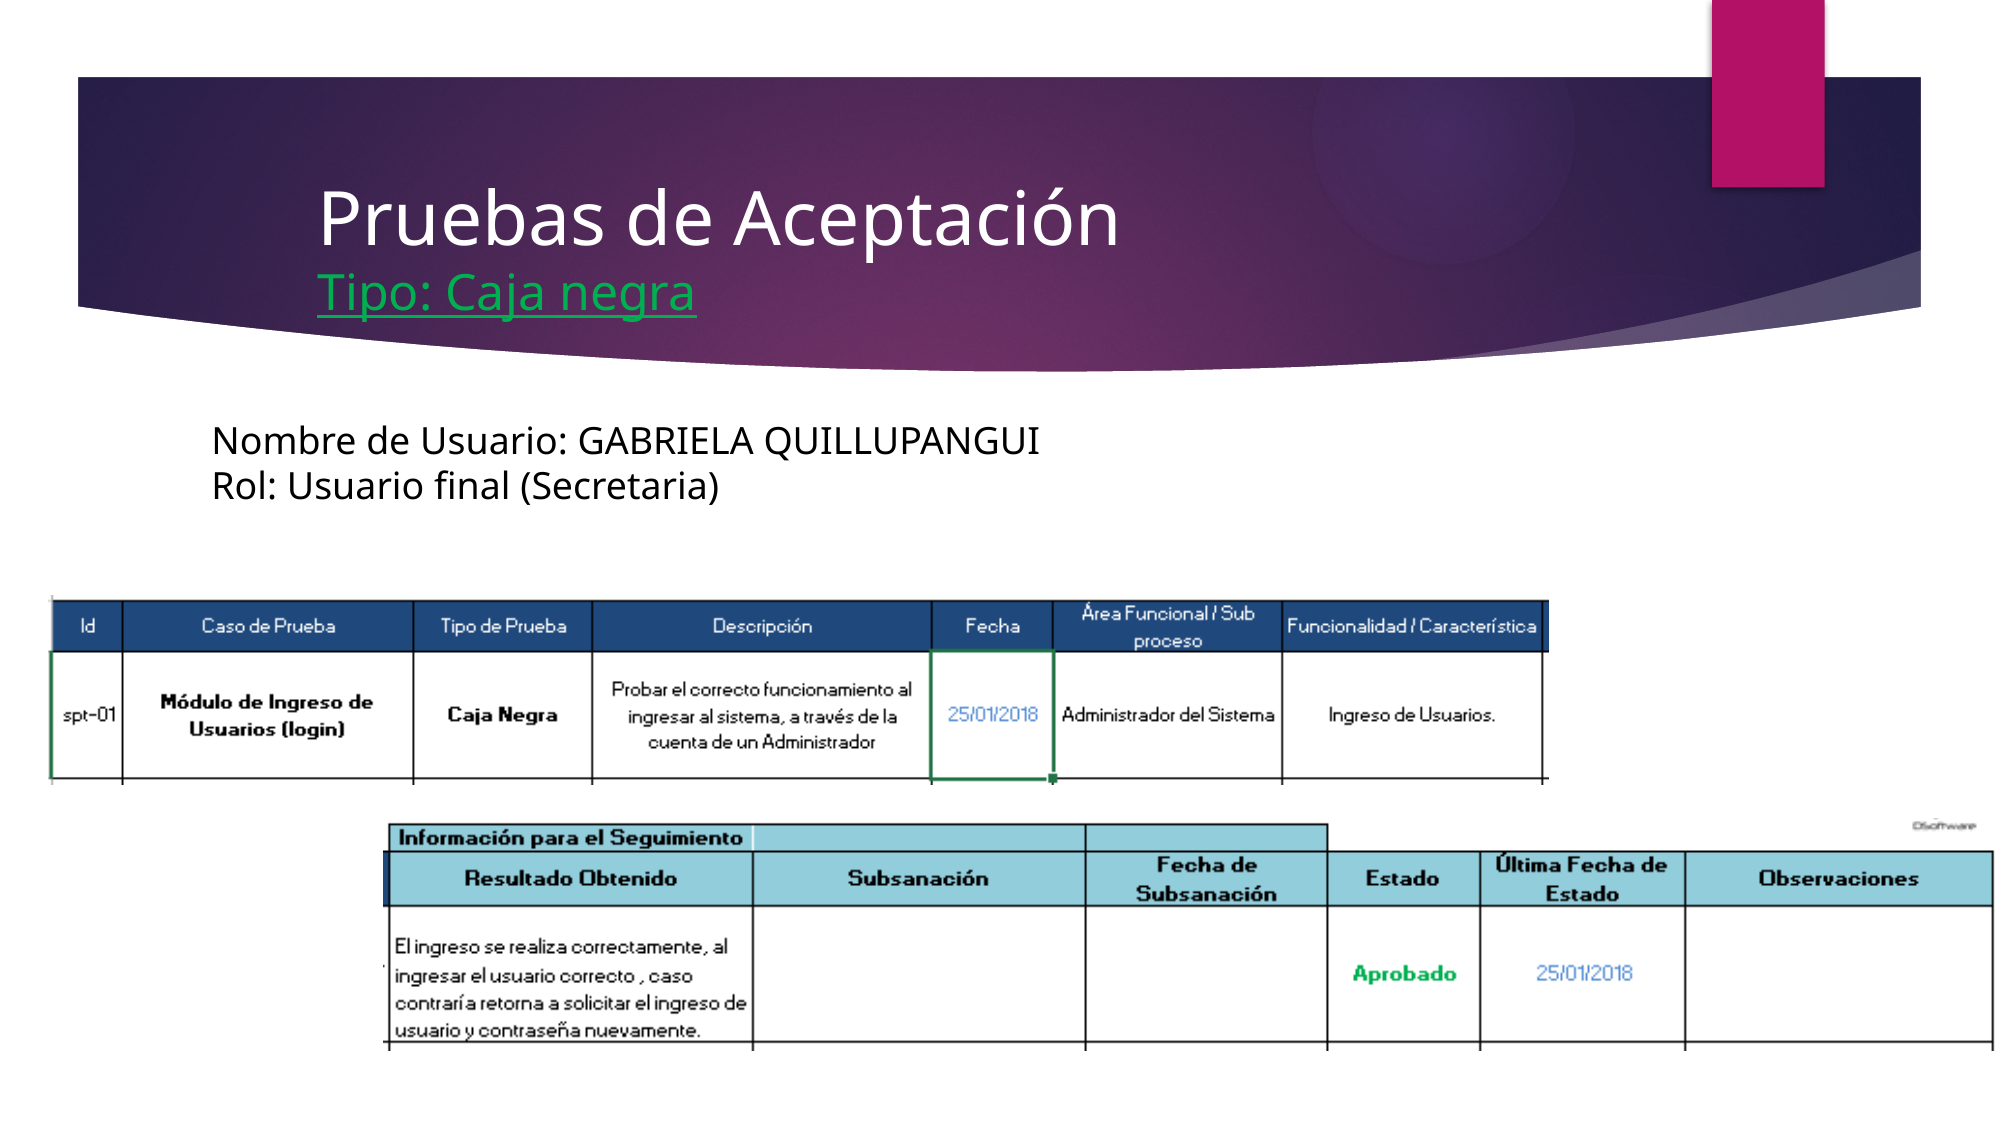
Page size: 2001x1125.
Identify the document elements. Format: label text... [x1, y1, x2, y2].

picture [383, 818, 2000, 1051]
title Pruebas de Aceptación Tipo: Caja negra [302, 132, 1740, 359]
picture [48, 595, 1550, 786]
text_box Nombre de Usuario: GABRIELA QUILLUPANGUI Rol: Usuario final (Secretaria) [196, 392, 1549, 562]
